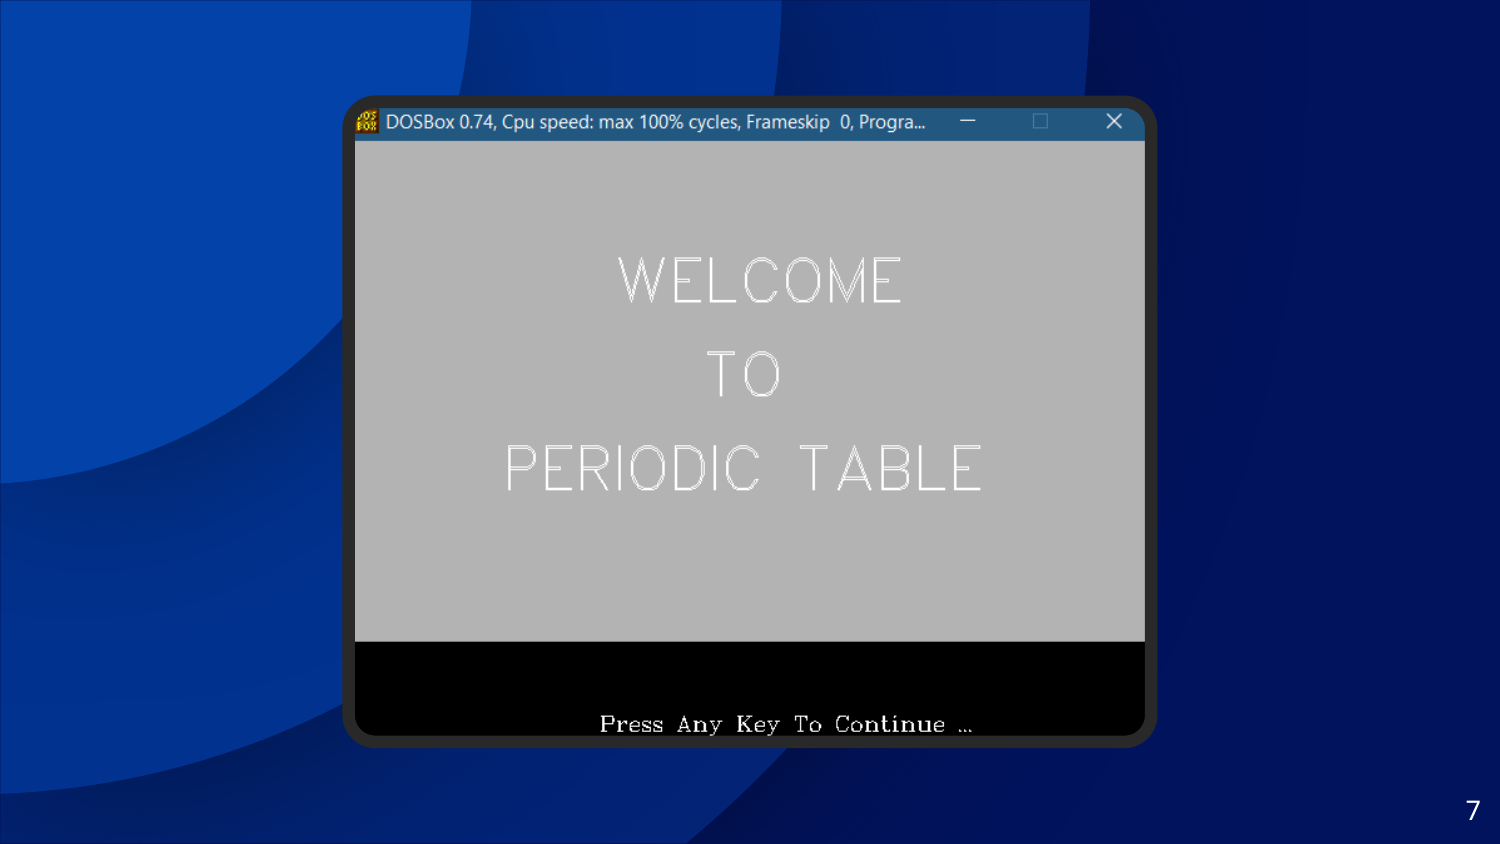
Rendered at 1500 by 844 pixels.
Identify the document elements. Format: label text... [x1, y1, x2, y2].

slide_number 7 [1391, 779, 1482, 844]
picture [348, 101, 1152, 743]
